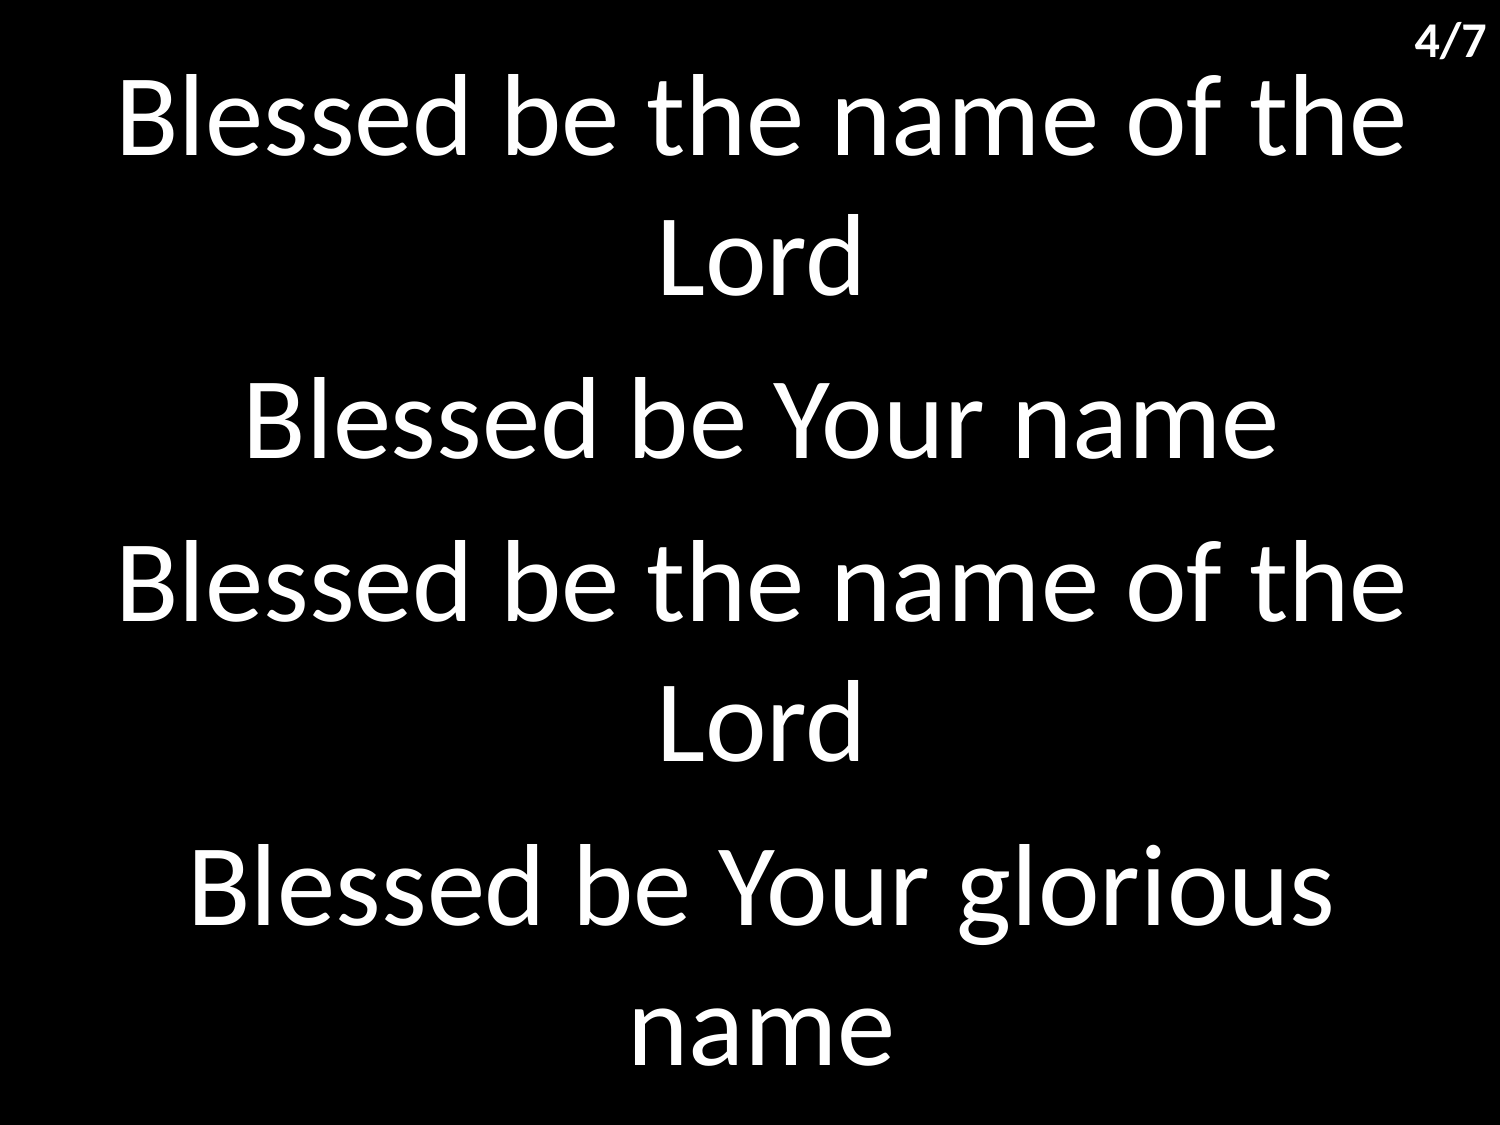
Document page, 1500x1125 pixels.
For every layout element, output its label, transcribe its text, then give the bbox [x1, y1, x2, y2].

subtitle Blessed be the name of the Lord Blessed be Your name Blessed be the name of the Lord Blessed be Your glorious name [53, 30, 1471, 1094]
text_box 4/7 [1399, 0, 1500, 75]
